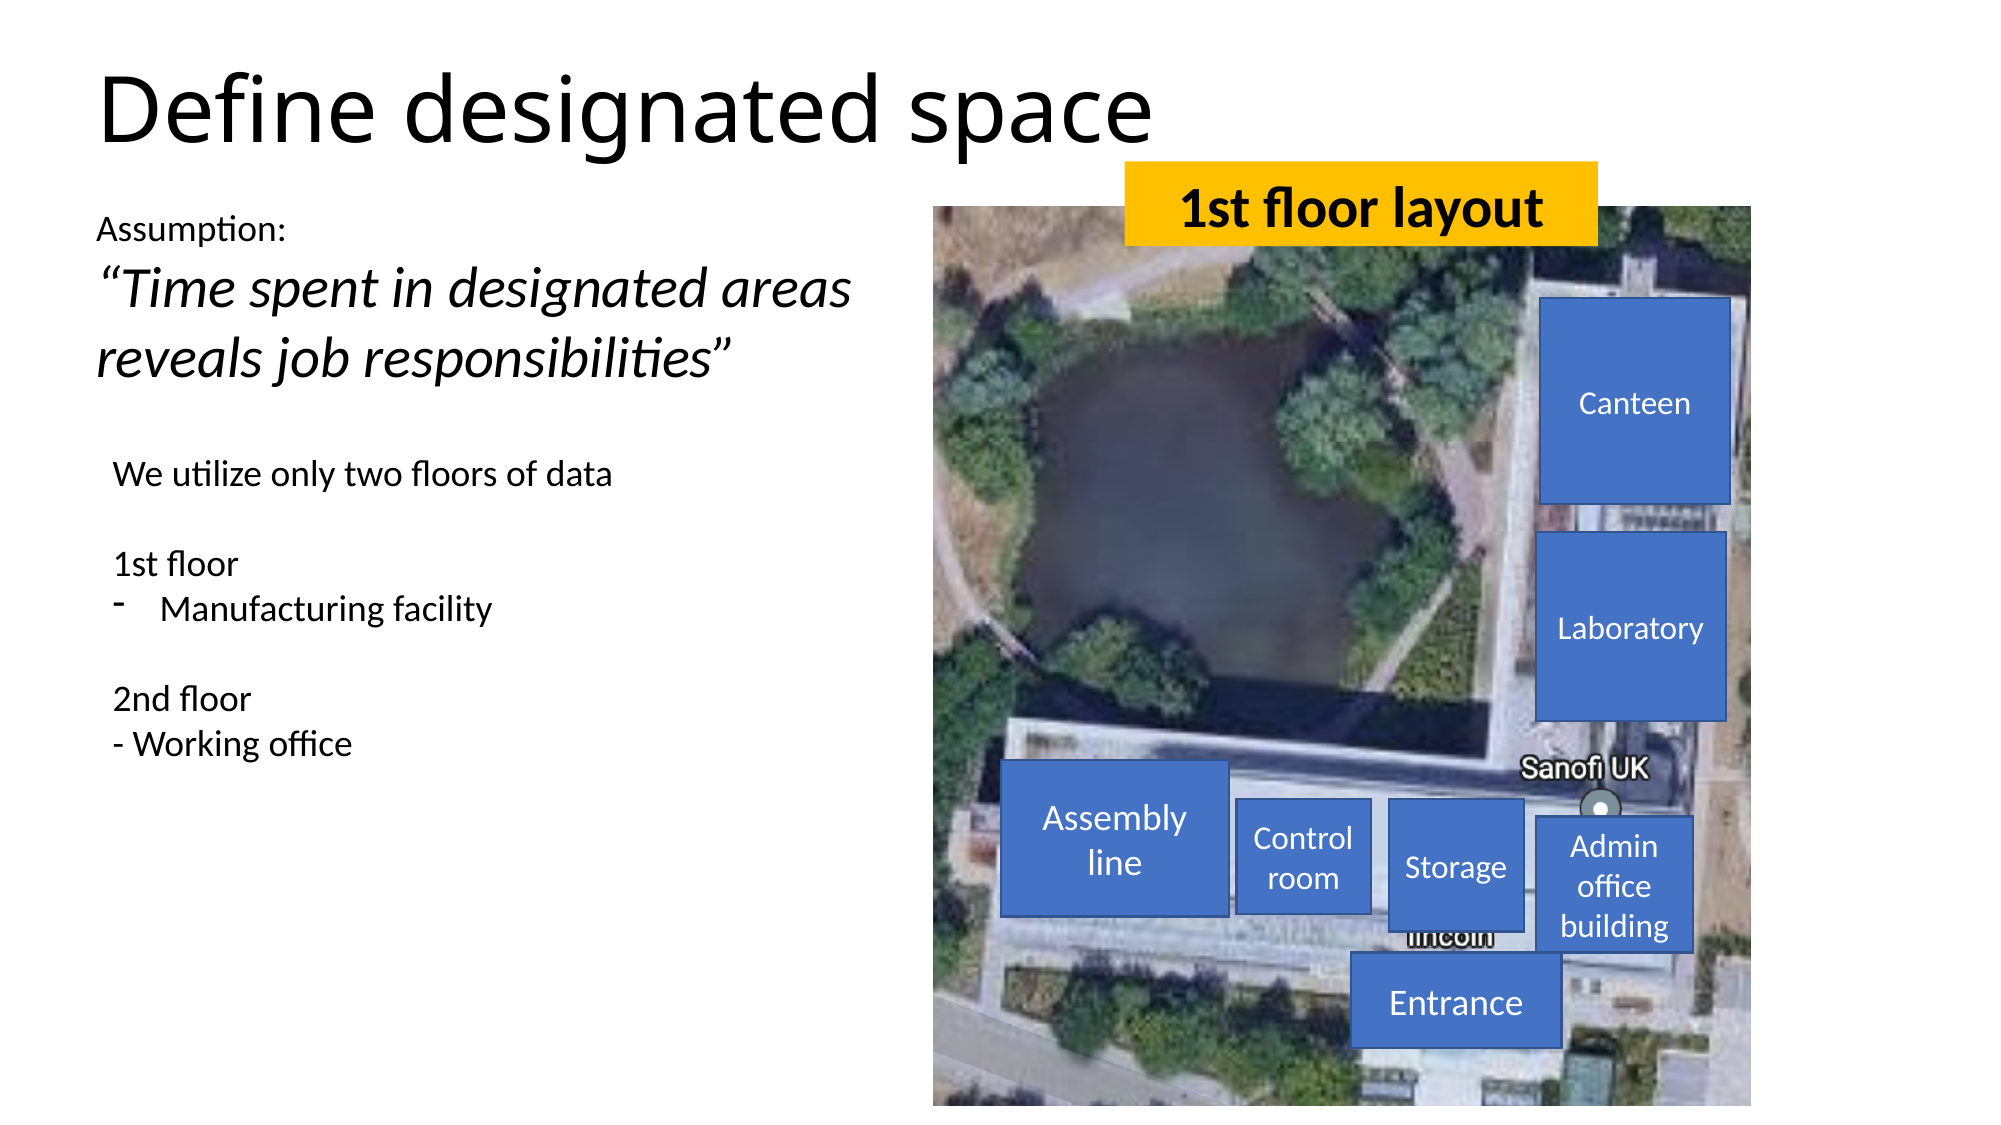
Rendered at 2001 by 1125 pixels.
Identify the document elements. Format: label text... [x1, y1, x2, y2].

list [933, 206, 1751, 1106]
title Define designated space [81, 39, 1807, 187]
text_box Assumption: “Time spent in designated areas reveals job responsibilities” [81, 196, 886, 397]
text_box 1st floor layout [1124, 161, 1598, 206]
text_box We utilize only two floors of data 1st floor Manufacturing facility 2nd floor - Working office [97, 441, 744, 771]
